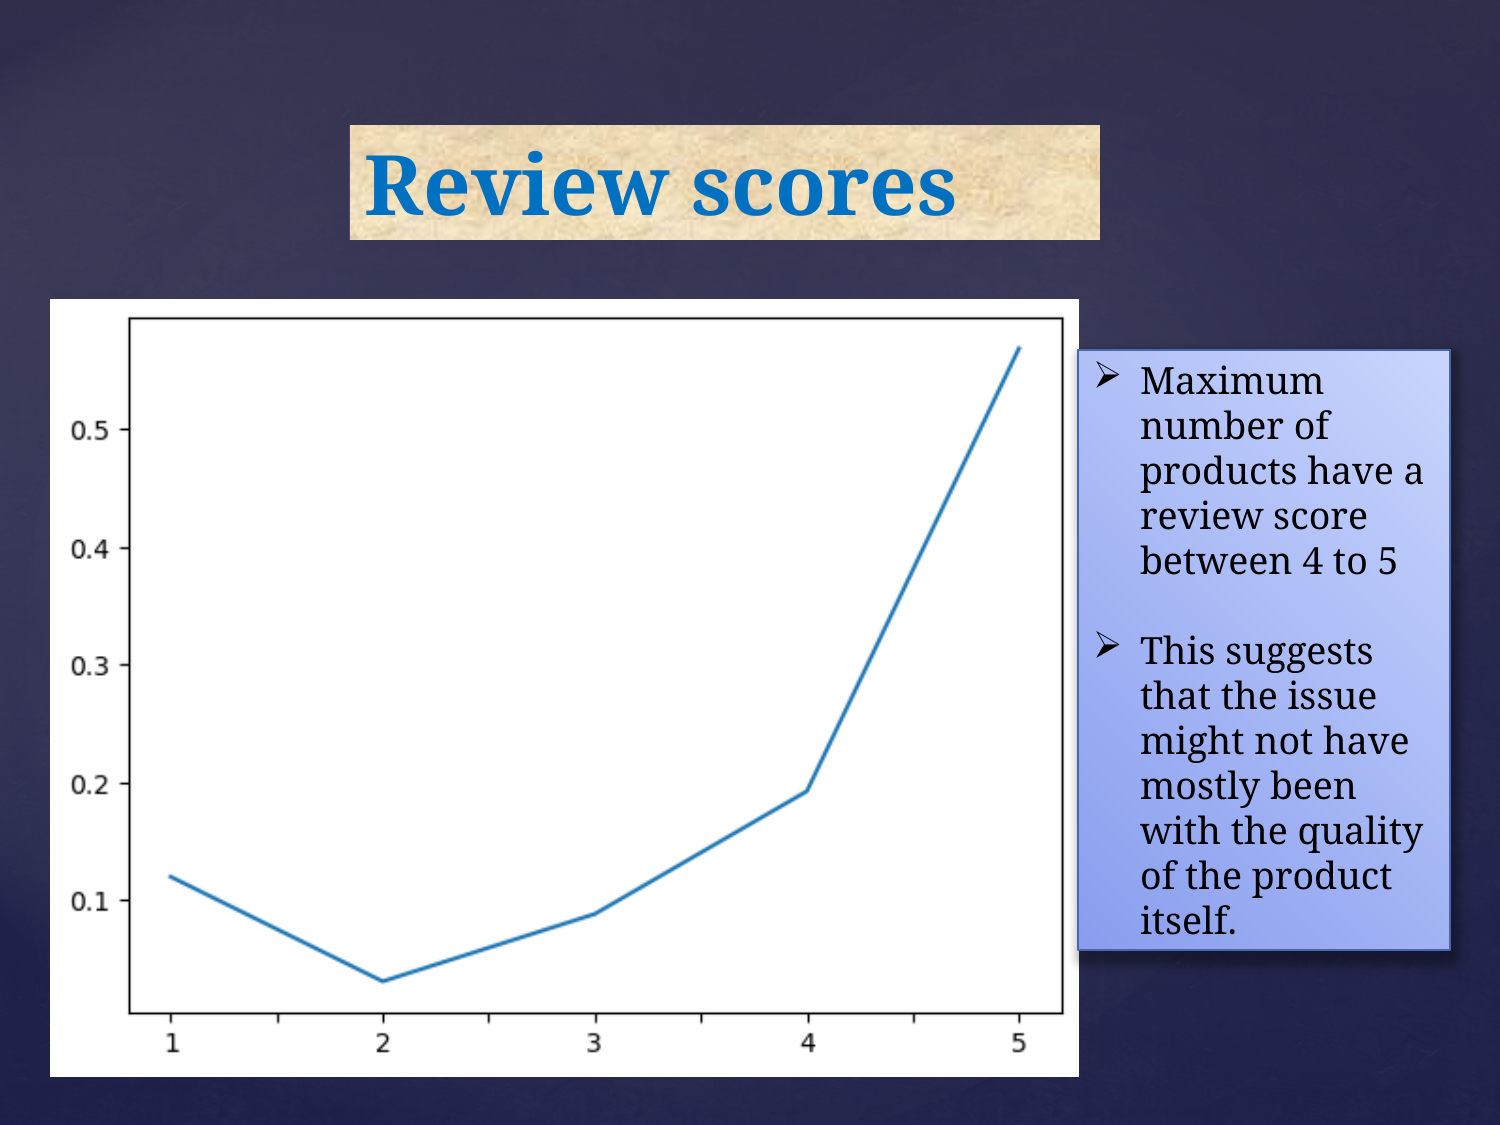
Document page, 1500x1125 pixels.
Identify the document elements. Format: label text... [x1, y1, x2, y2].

text_box Review scores [349, 125, 1100, 240]
text_box Maximum number of products have a review score between 4 to 5 This suggests that the issue might not have mostly been with the quality of the product itself. [1089, 349, 1451, 951]
picture [49, 299, 1079, 1077]
